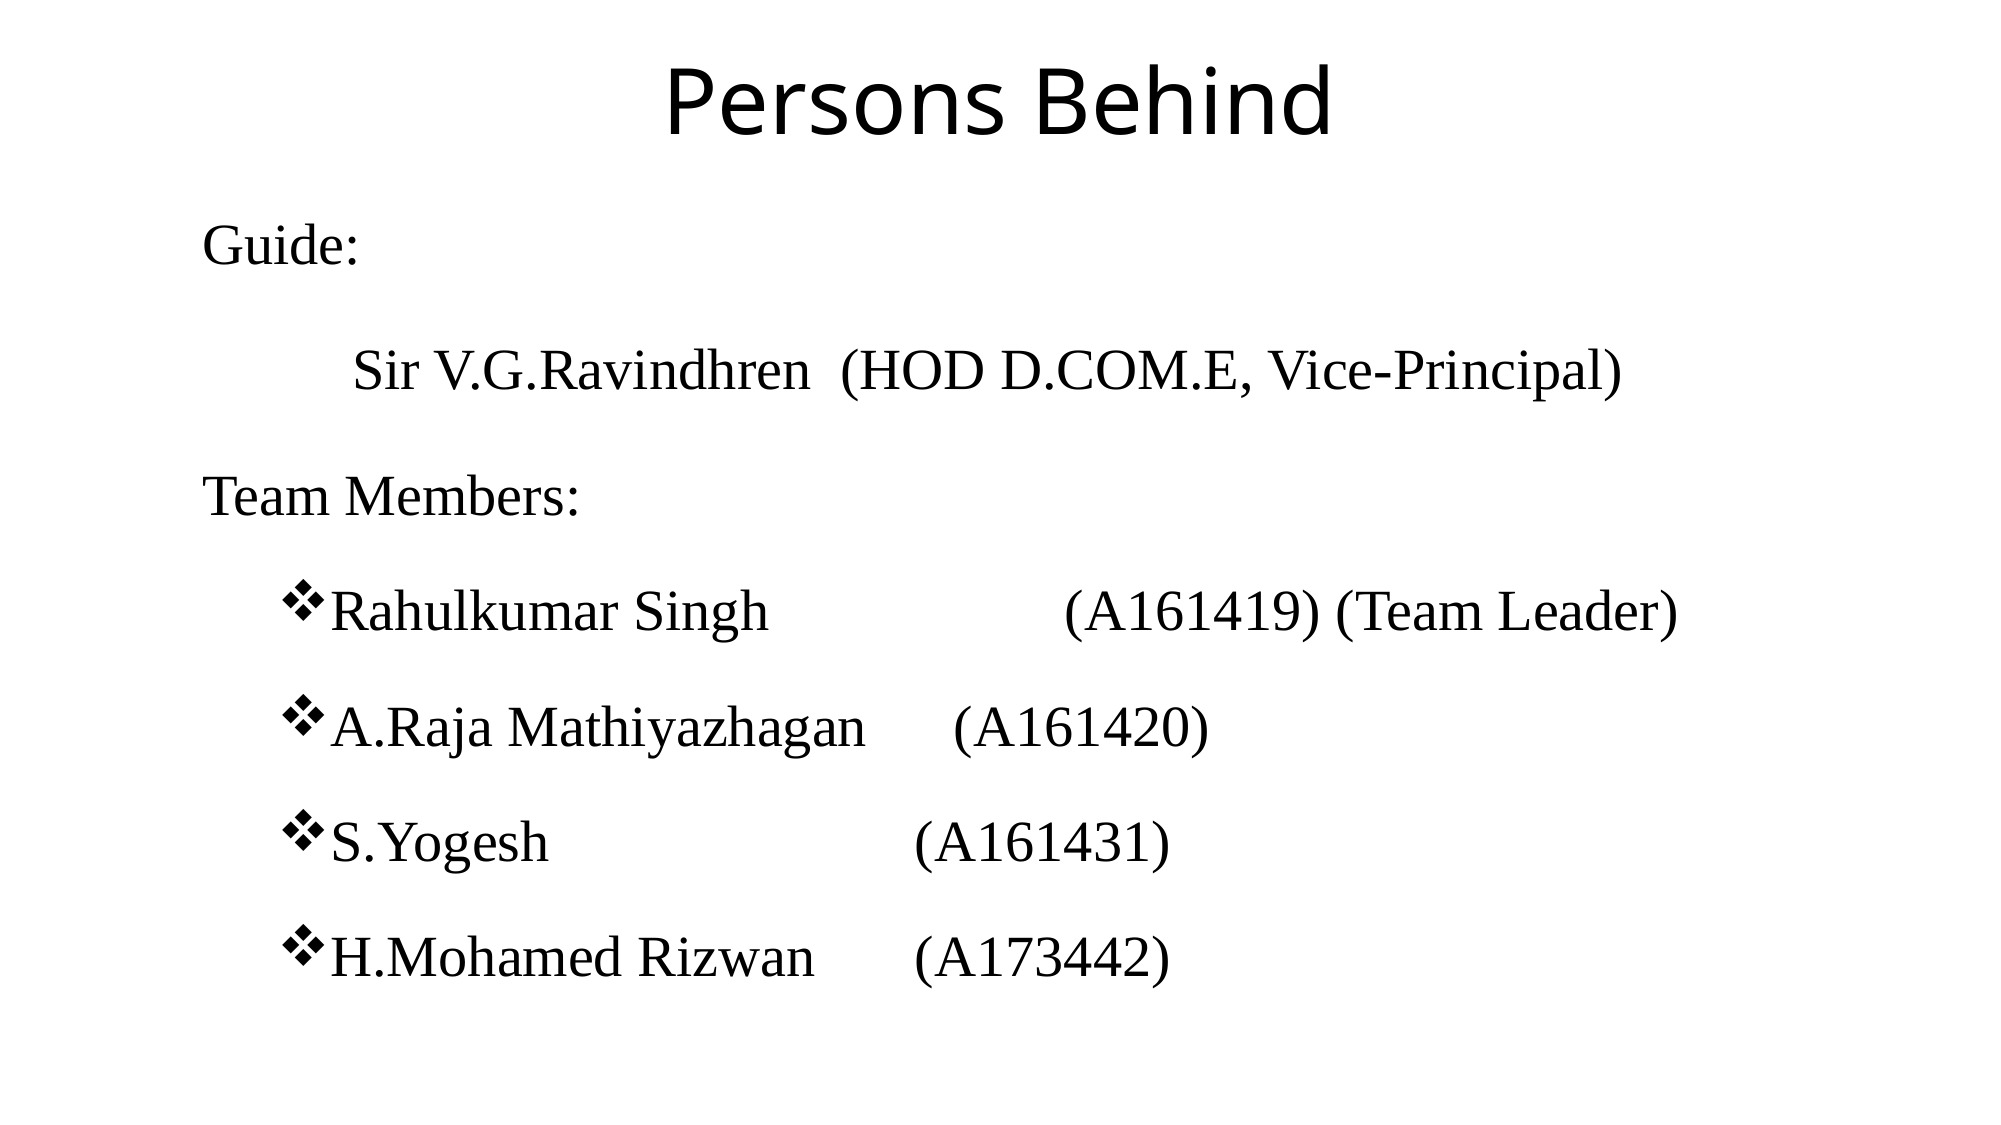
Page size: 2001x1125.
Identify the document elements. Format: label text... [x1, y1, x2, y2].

list Guide: Sir V.G.Ravindhren (HOD D.COM.E, Vice-Principal) Team Members: Rahulkumar Singh (A161419) (Team Leader) A.Raja Mathiyazhagan (A161420) S.Yogesh (A161431) H.Mohamed Rizwan (A173442) [187, 163, 1813, 1082]
title Persons Behind [187, 30, 1813, 163]
